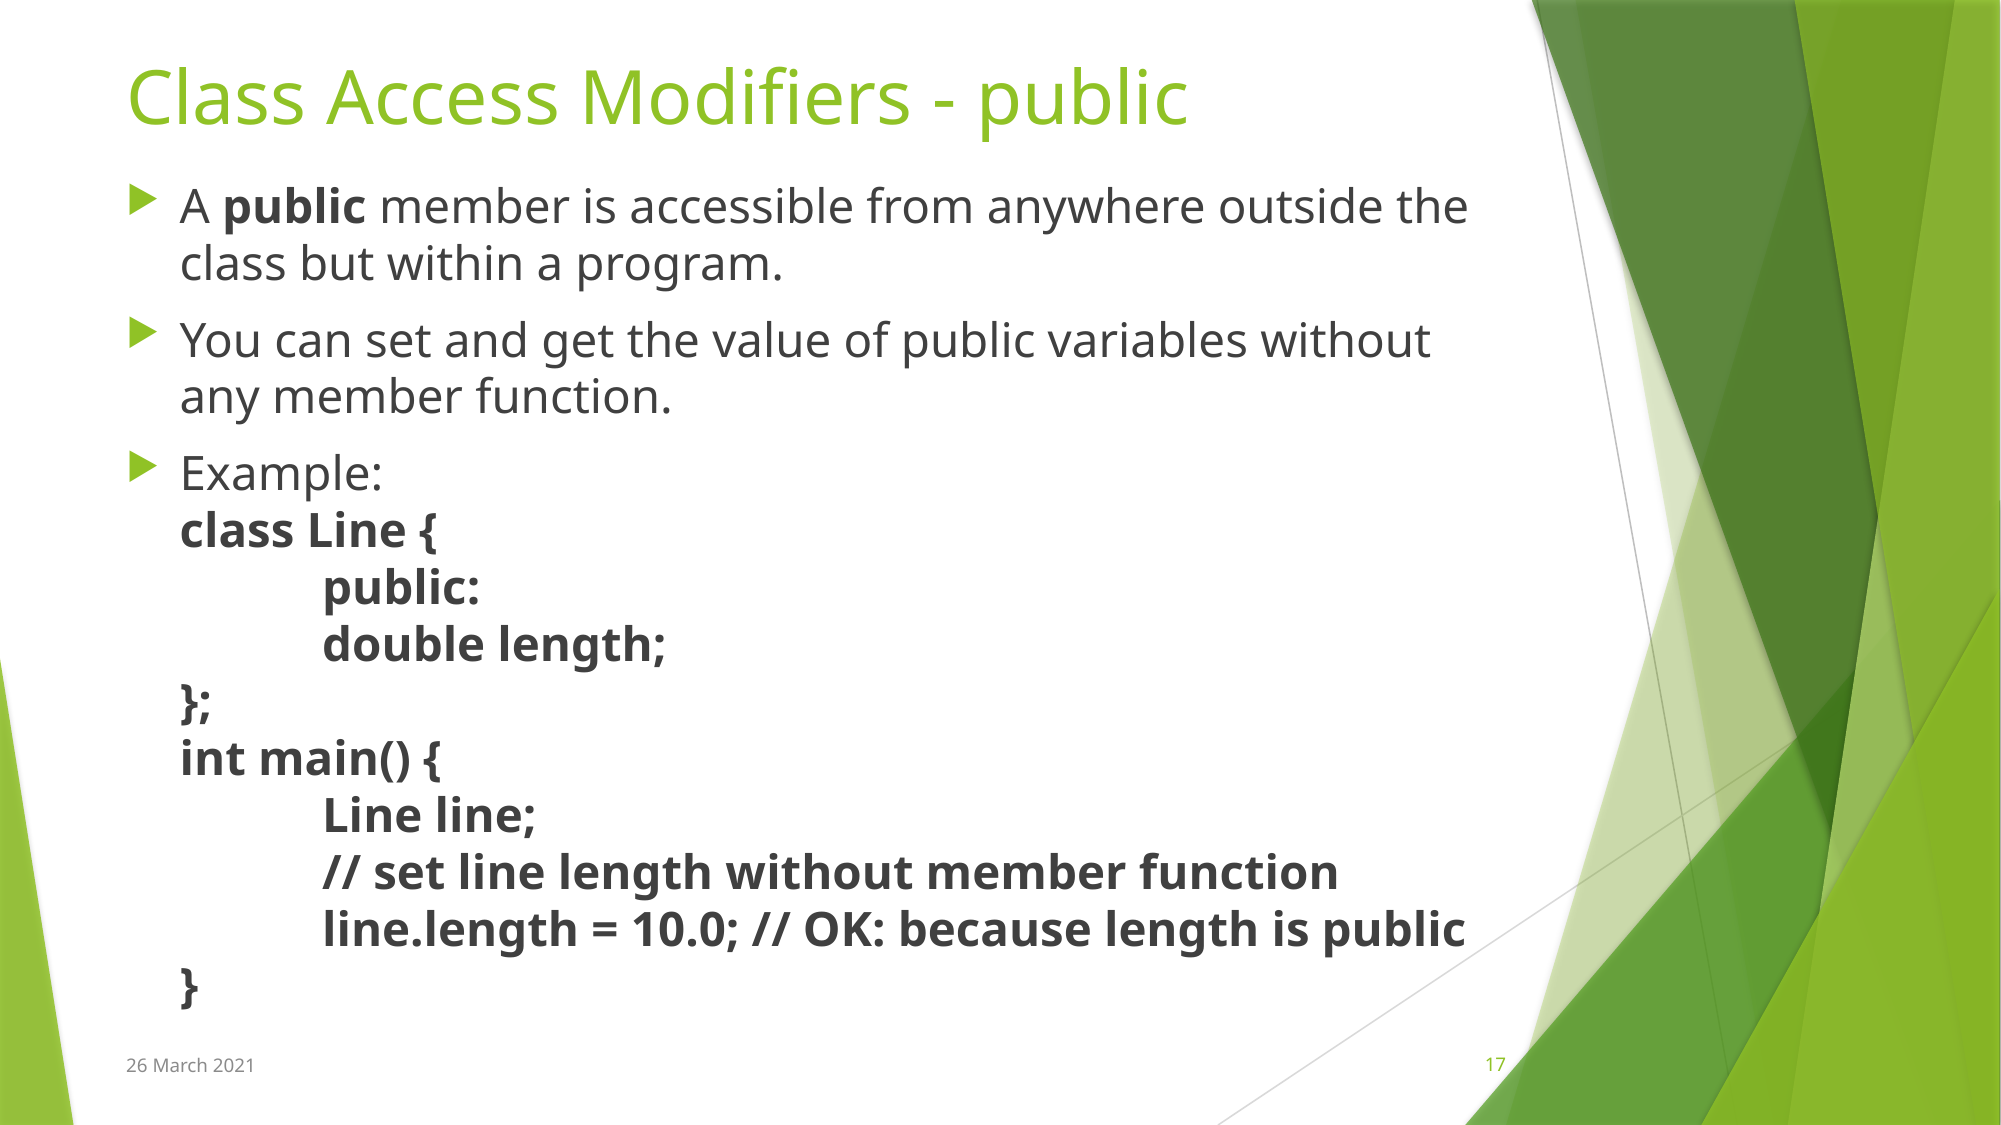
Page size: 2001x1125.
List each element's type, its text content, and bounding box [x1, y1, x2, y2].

title Class Access Modifiers - public [111, 41, 1522, 152]
slide_number 17 [1409, 1035, 1522, 1095]
footer 26 March 2021 [111, 1035, 1145, 1095]
list A public member is accessible from anywhere outside the class but within a program. You can set and get the value of public variables without any member function. Example: class Line { public: double length; }; int main() { Line line; // set line length without member function line.length = 10.0; // OK: because length is public } [111, 168, 1522, 1036]
